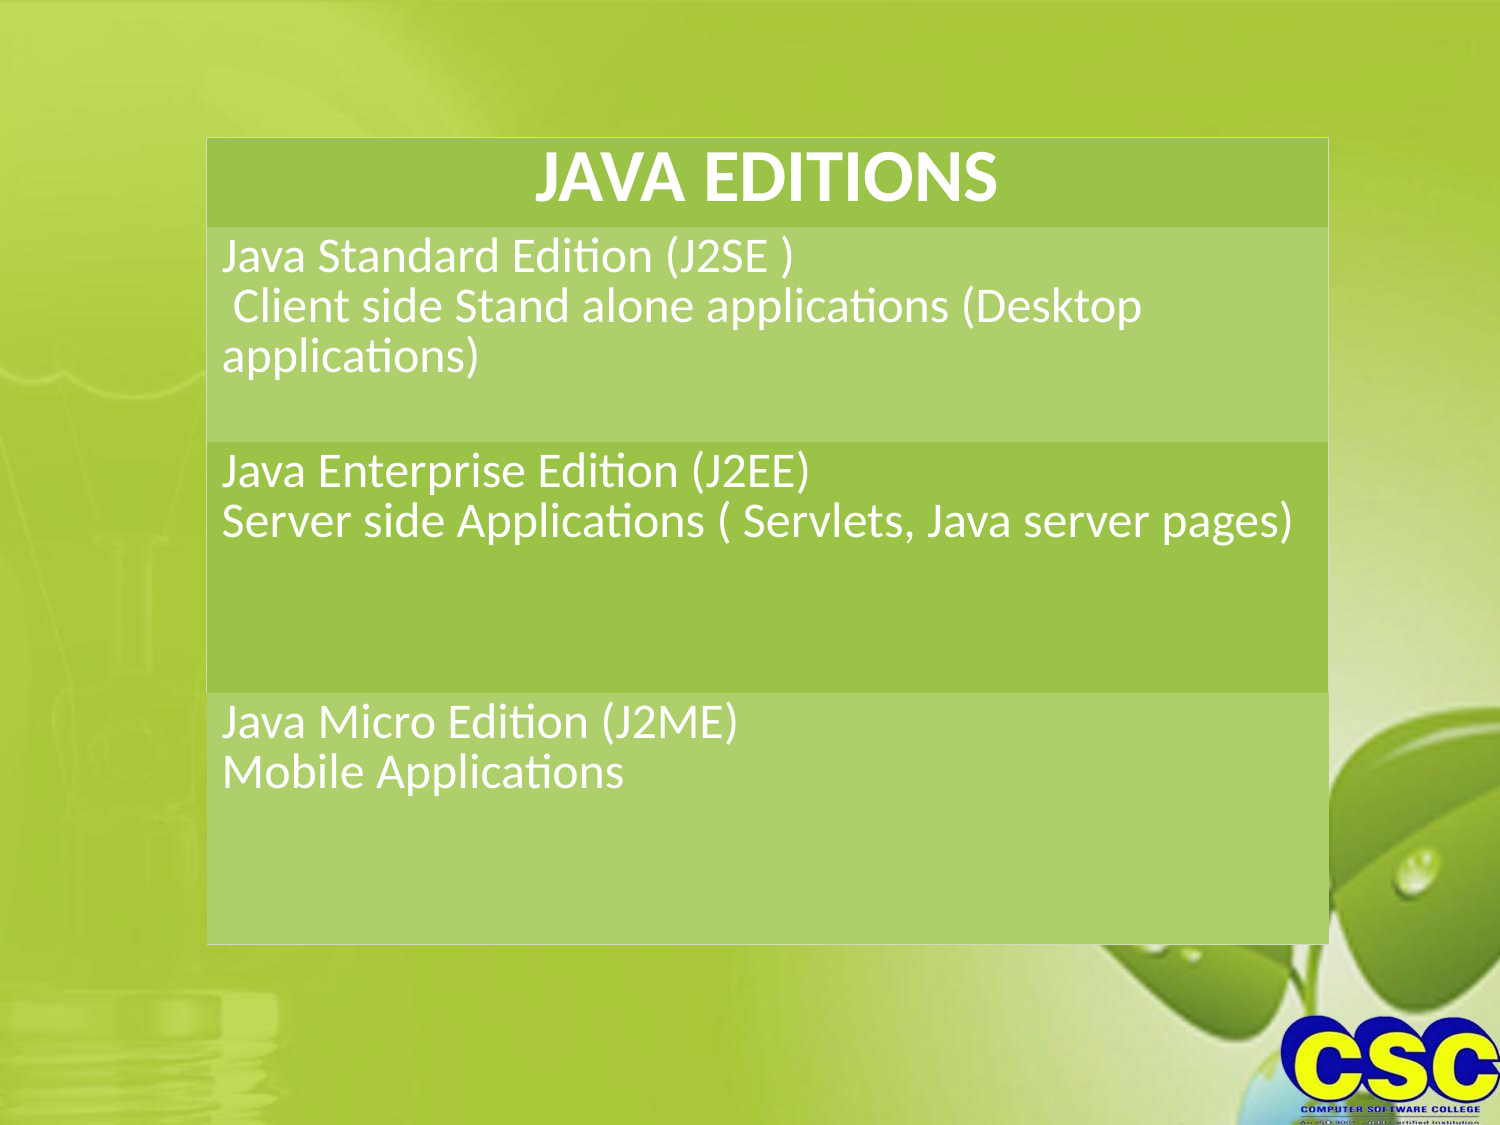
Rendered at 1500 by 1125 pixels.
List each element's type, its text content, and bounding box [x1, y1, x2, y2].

picture [0, 0, 1500, 1125]
table_cell Java Enterprise Edition (J2EE) Server side Applications ( Servlets, Java server pages) [207, 442, 1328, 693]
table_cell Java Standard Edition (J2SE ) Client side Stand alone applications (Desktop applications) [207, 227, 1328, 442]
table_cell Java Micro Edition (J2ME) Mobile Applications [207, 693, 1329, 944]
table_header JAVA EDITIONS [207, 138, 1328, 227]
